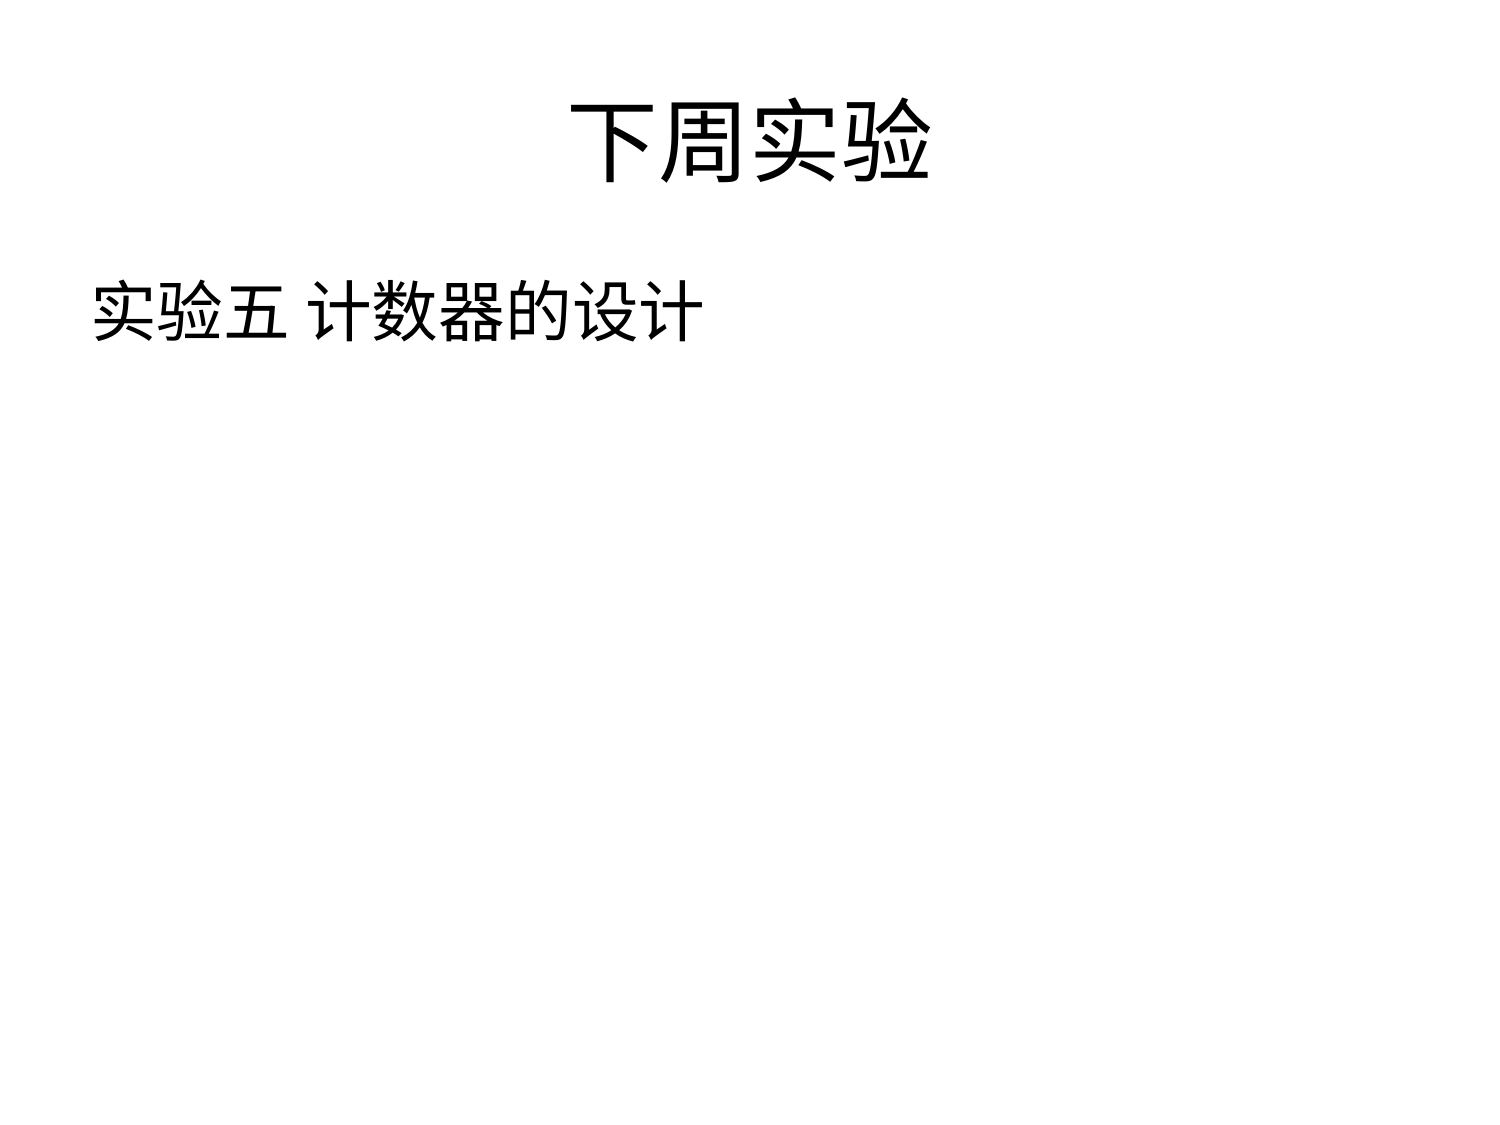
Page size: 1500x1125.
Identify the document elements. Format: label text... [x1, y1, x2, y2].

list 实验五 计数器的设计 [75, 262, 1425, 362]
title 下周实验 [75, 45, 1425, 233]
